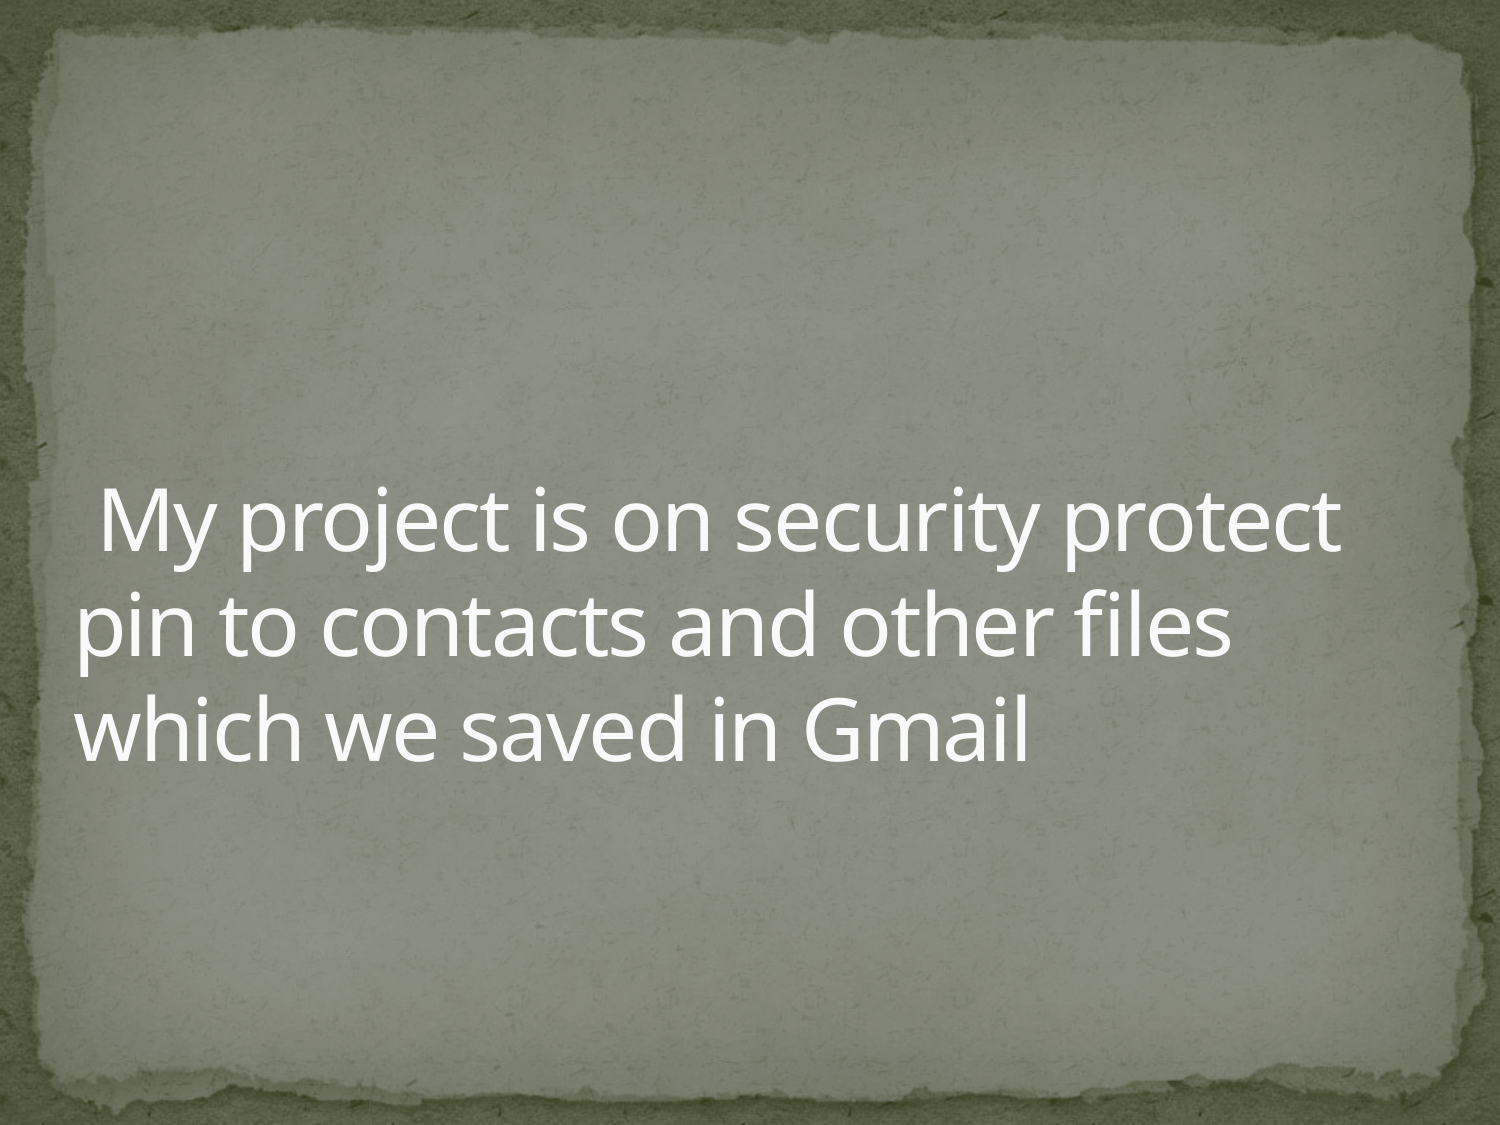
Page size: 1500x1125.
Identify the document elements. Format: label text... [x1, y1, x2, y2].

title My project is on security protect pin to contacts and other files which we saved in Gmail [58, 246, 1425, 997]
